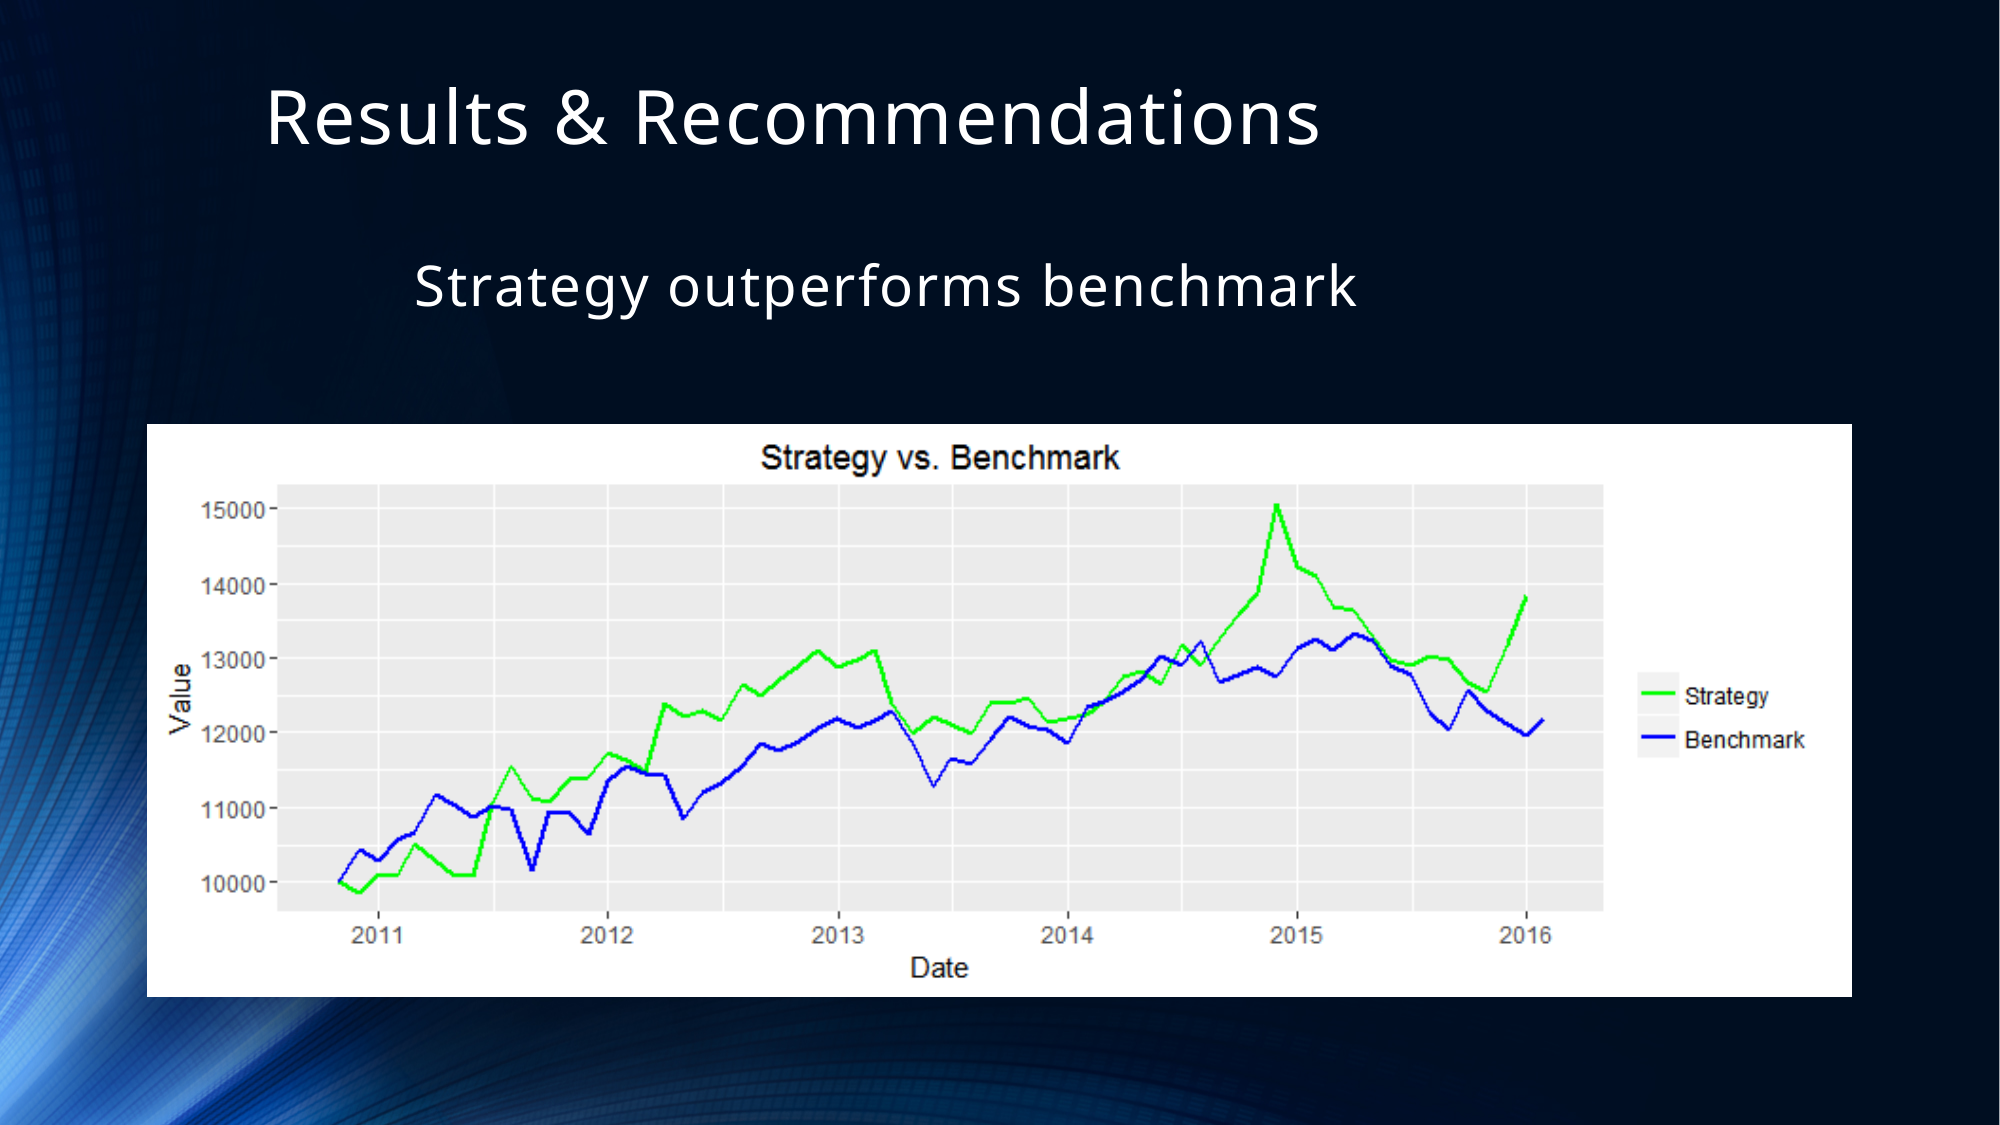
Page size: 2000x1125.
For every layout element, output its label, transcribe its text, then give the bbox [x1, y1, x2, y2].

picture [0, 0, 2000, 1125]
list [147, 424, 1852, 428]
title Results & Recommendations Strategy outperforms benchmark [249, 62, 1750, 412]
